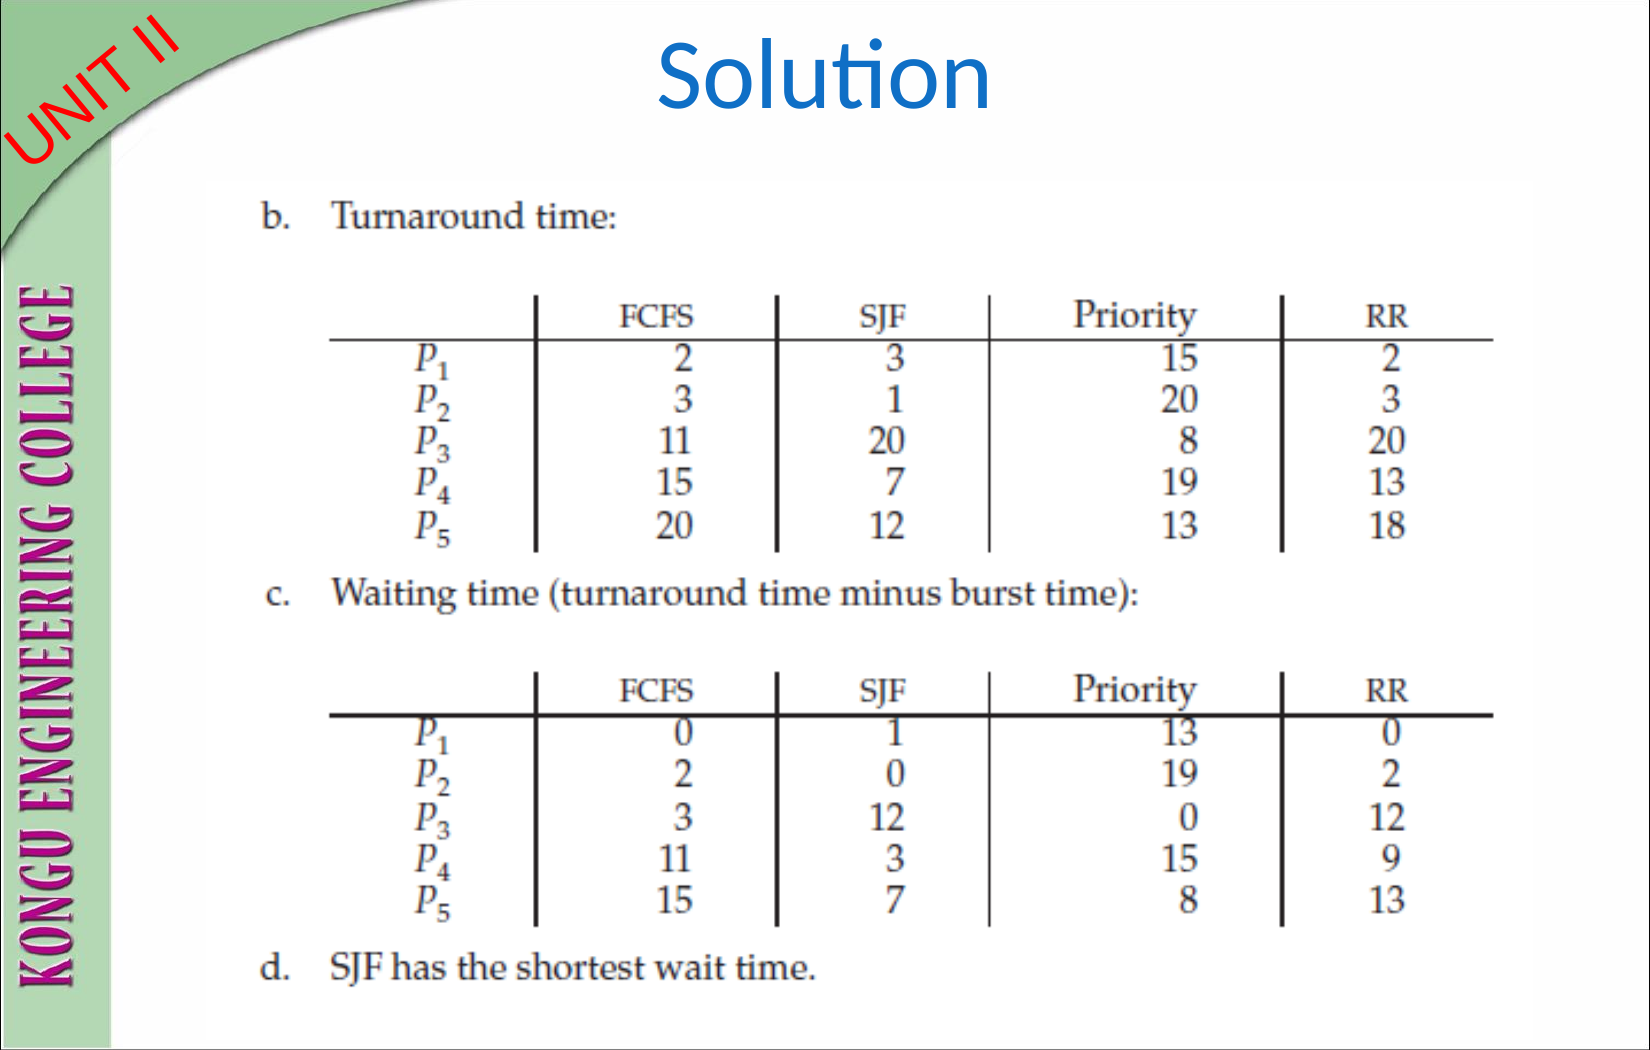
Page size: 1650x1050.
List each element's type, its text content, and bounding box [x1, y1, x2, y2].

title Solution [82, 0, 1568, 129]
picture [0, 0, 1650, 1050]
